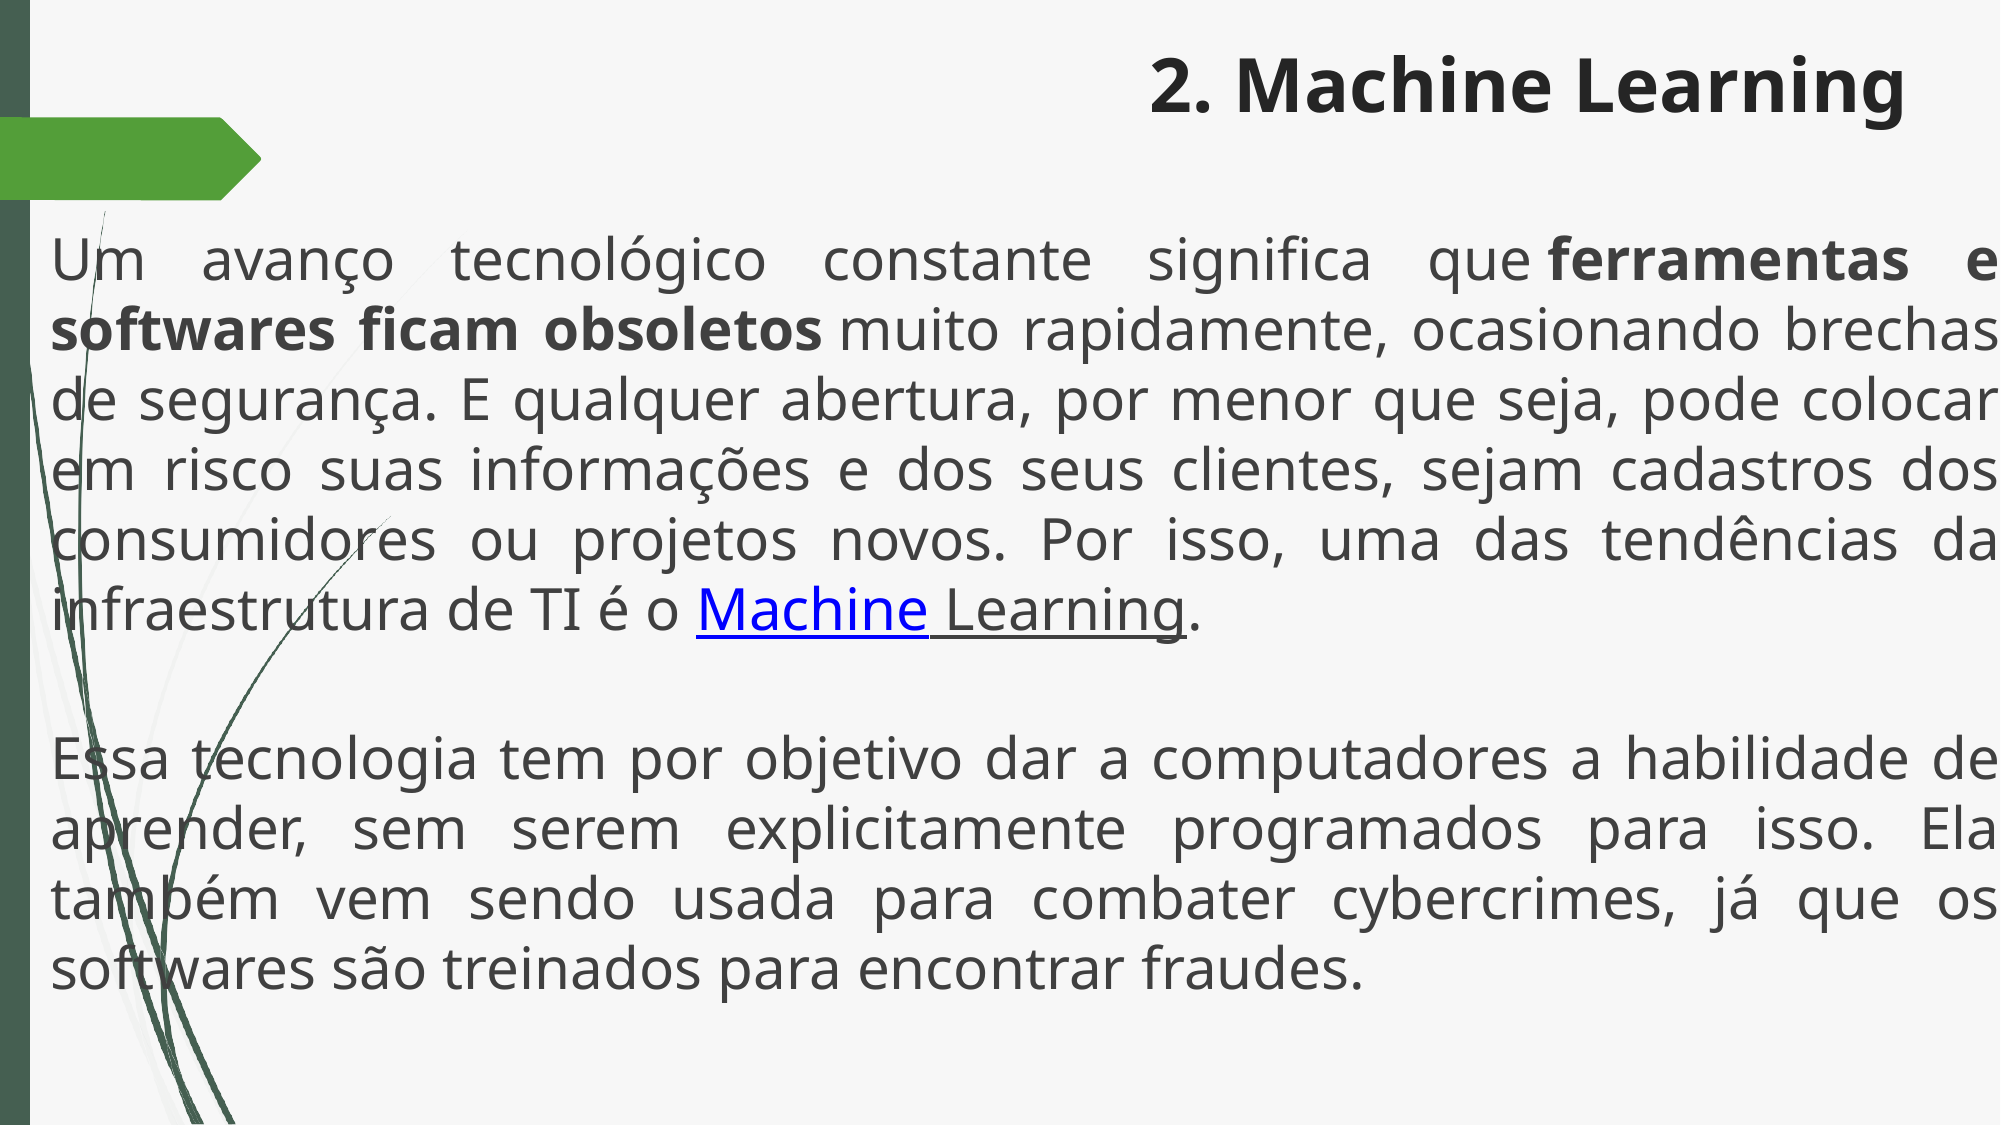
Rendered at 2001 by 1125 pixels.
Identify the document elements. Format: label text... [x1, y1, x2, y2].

picture [30, 0, 468, 1125]
title 2. Machine Learning [1149, 37, 1965, 221]
list Um avanço tecnológico constante significa que ferramentas e softwares ficam obsoletos muito rapidamente, ocasionando brechas de segurança. E qualquer abertura, por menor que seja, pode colocar em risco suas informações e dos seus clientes, sejam cadastros dos consumidores ou projetos novos. Por isso, uma das tendências da infraestrutura de TI é o Machine Learning. Essa tecnologia tem por objetivo dar a computadores a habilidade de aprender, sem serem explicitamente programados para isso. Ela também vem sendo usada para combater cybercrimes, já que os softwares são treinados para encontrar fraudes. [50, 221, 2000, 1000]
